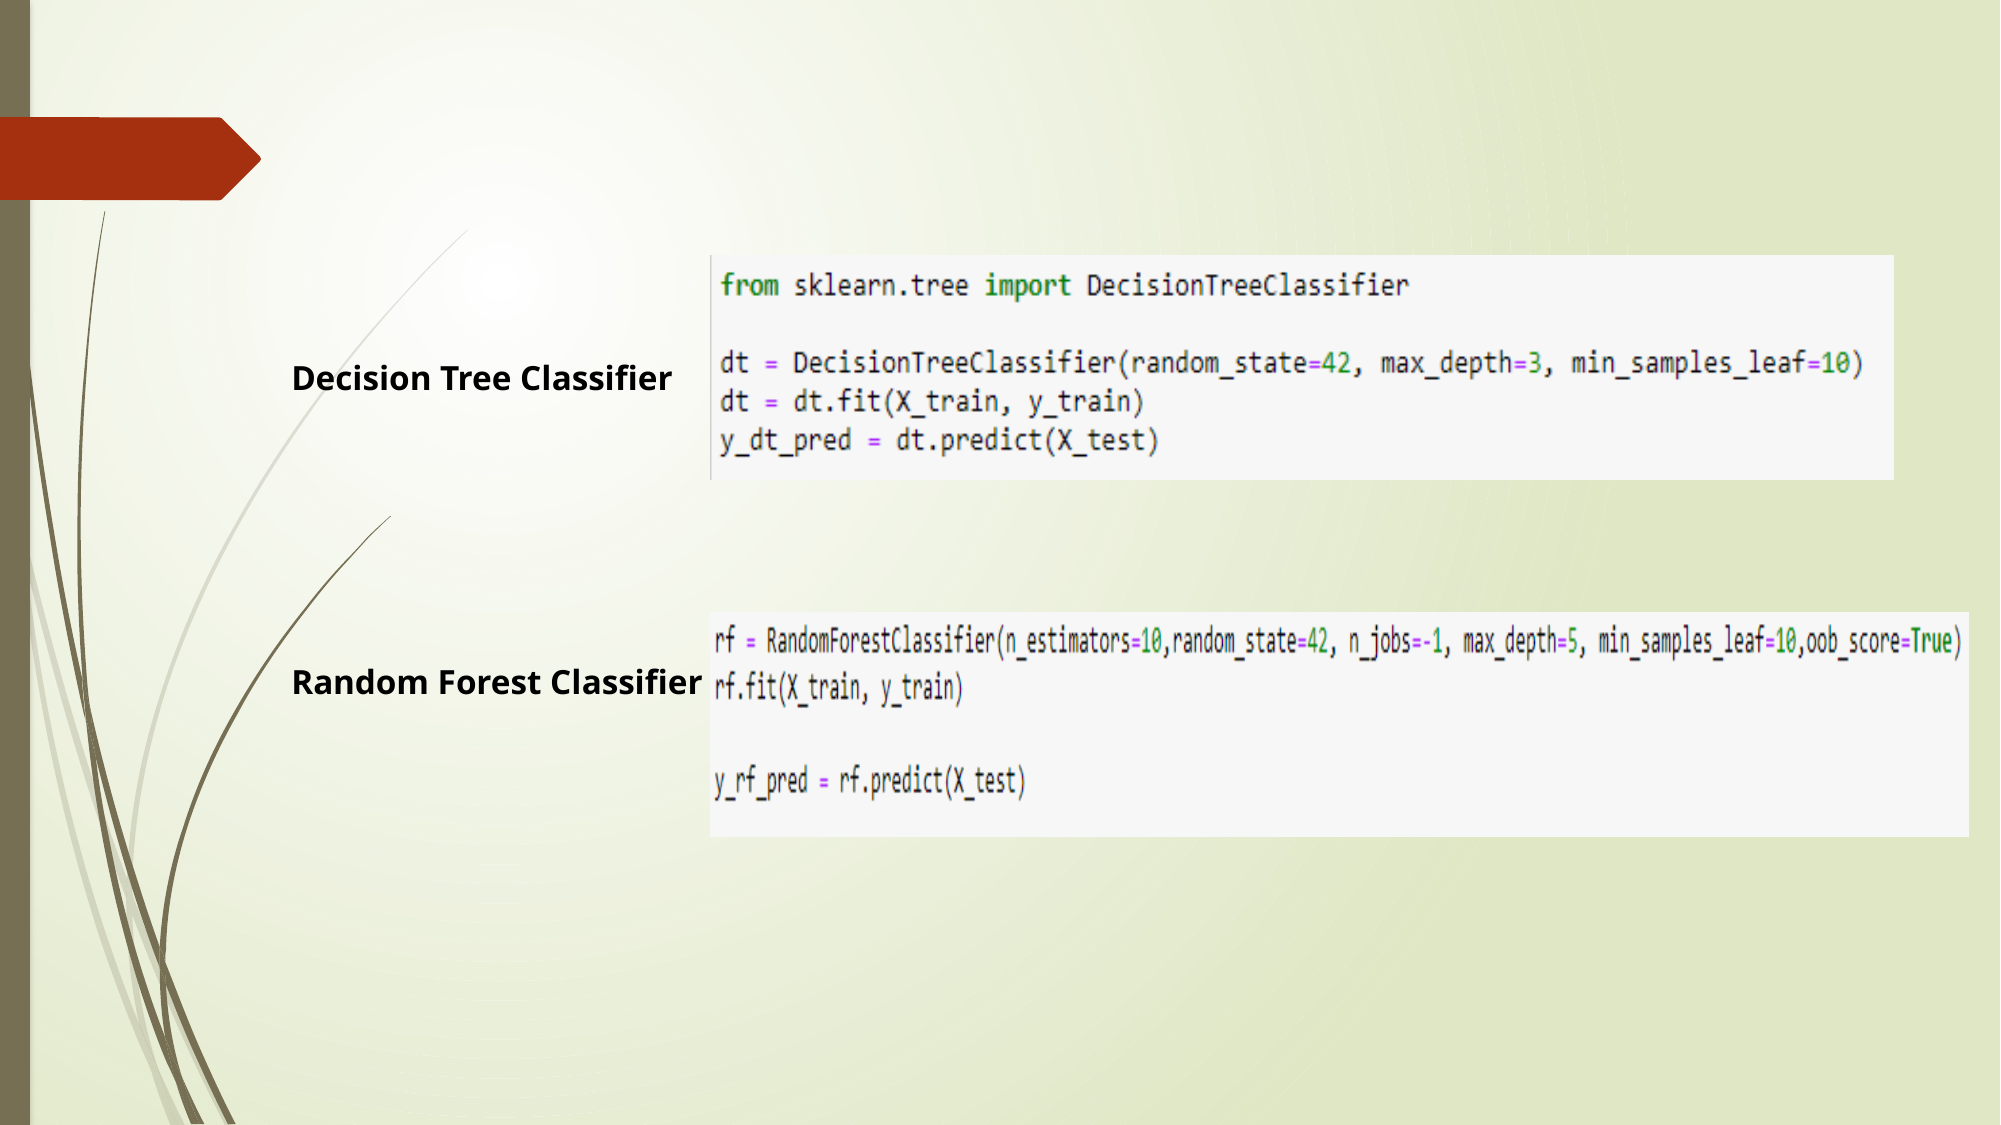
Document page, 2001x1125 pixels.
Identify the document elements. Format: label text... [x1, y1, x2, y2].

list Decision Tree Classifier Random Forest Classifier [276, 350, 956, 970]
picture [710, 255, 1894, 481]
picture [710, 612, 1969, 838]
